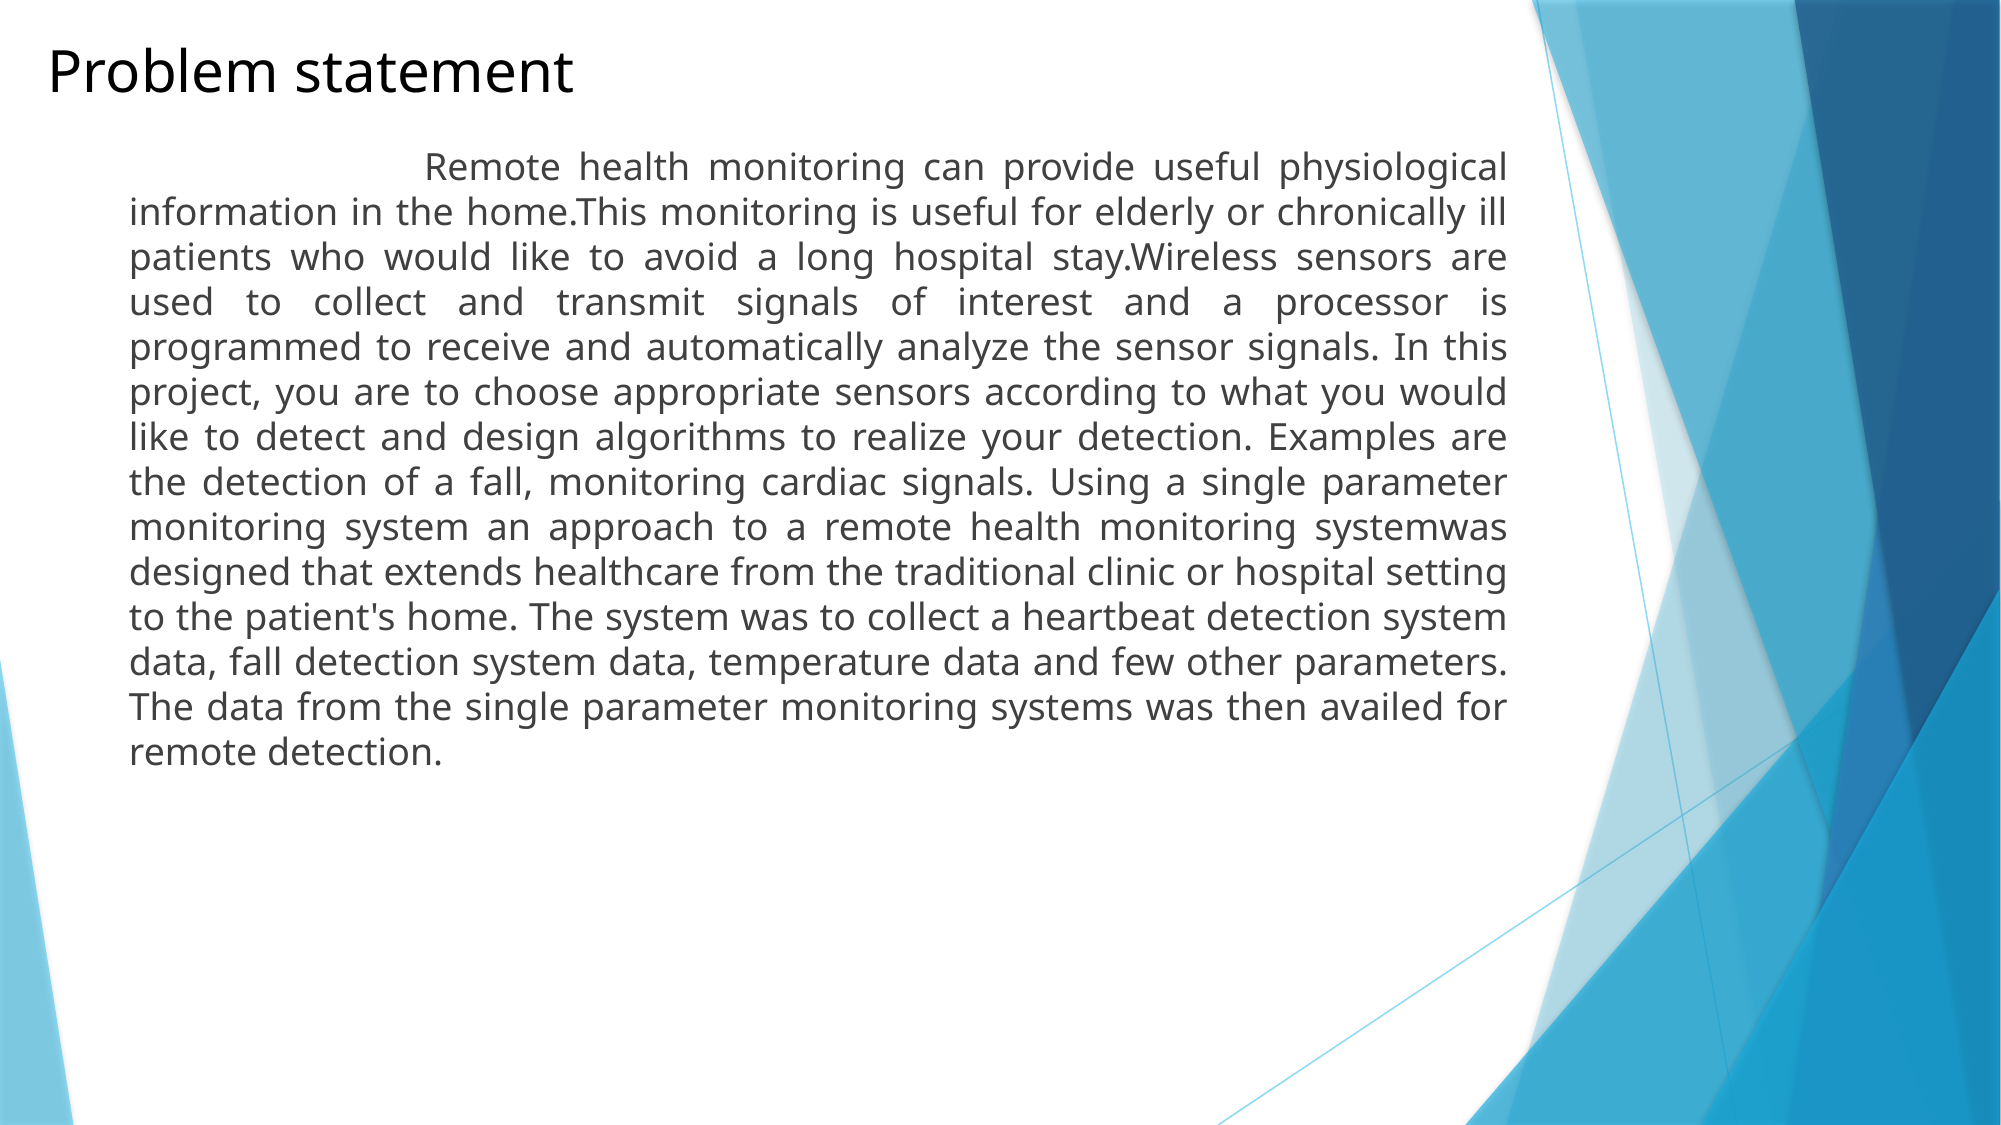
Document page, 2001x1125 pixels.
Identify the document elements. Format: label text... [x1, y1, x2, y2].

list Remote health monitoring can provide useful physiological information in the home.This monitoring is useful for elderly or chronically ill patients who would like to avoid a long hospital stay.Wireless sensors are used to collect and transmit signals of interest and a processor is programmed to receive and automatically analyze the sensor signals. In this project, you are to choose appropriate sensors according to what you would like to detect and design algorithms to realize your detection. Examples are the detection of a fall, monitoring cardiac signals. Using a single parameter monitoring system an approach to a remote health monitoring systemwas designed that extends healthcare from the traditional clinic or hospital setting to the patient's home. The system was to collect a heartbeat detection system data, fall detection system data, temperature data and few other parameters. The data from the single parameter monitoring systems was then availed for remote detection. [113, 135, 1525, 964]
title Problem statement [32, 26, 1443, 244]
